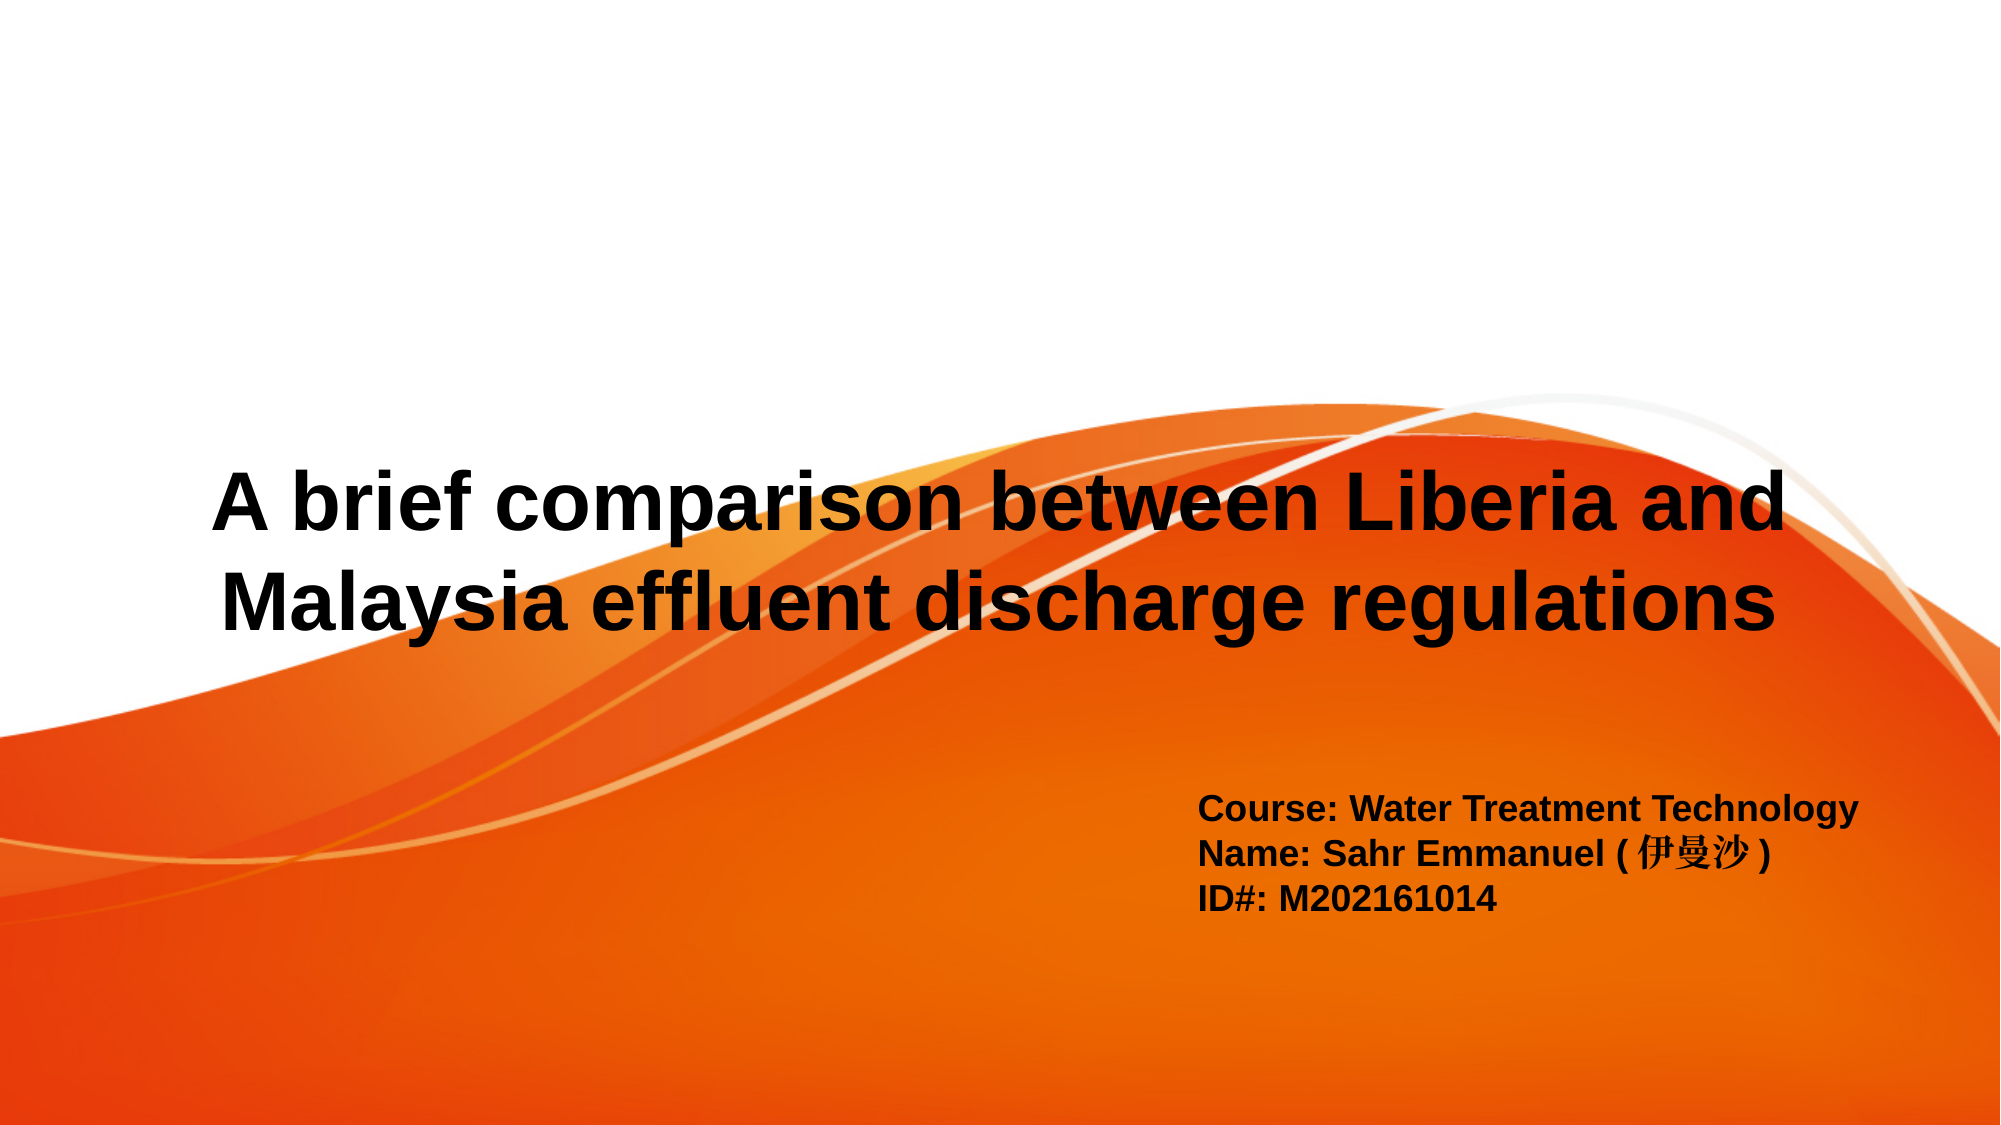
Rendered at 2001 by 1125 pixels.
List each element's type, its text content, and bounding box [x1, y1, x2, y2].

picture [0, 42, 2000, 1125]
text_box Course: Water Treatment Technology Name: Sahr Emmanuel (伊曼沙) ID#: M202161014 [1182, 776, 1944, 927]
title A brief comparison between Liberia and Malaysia effluent discharge regulations [102, 457, 1898, 636]
